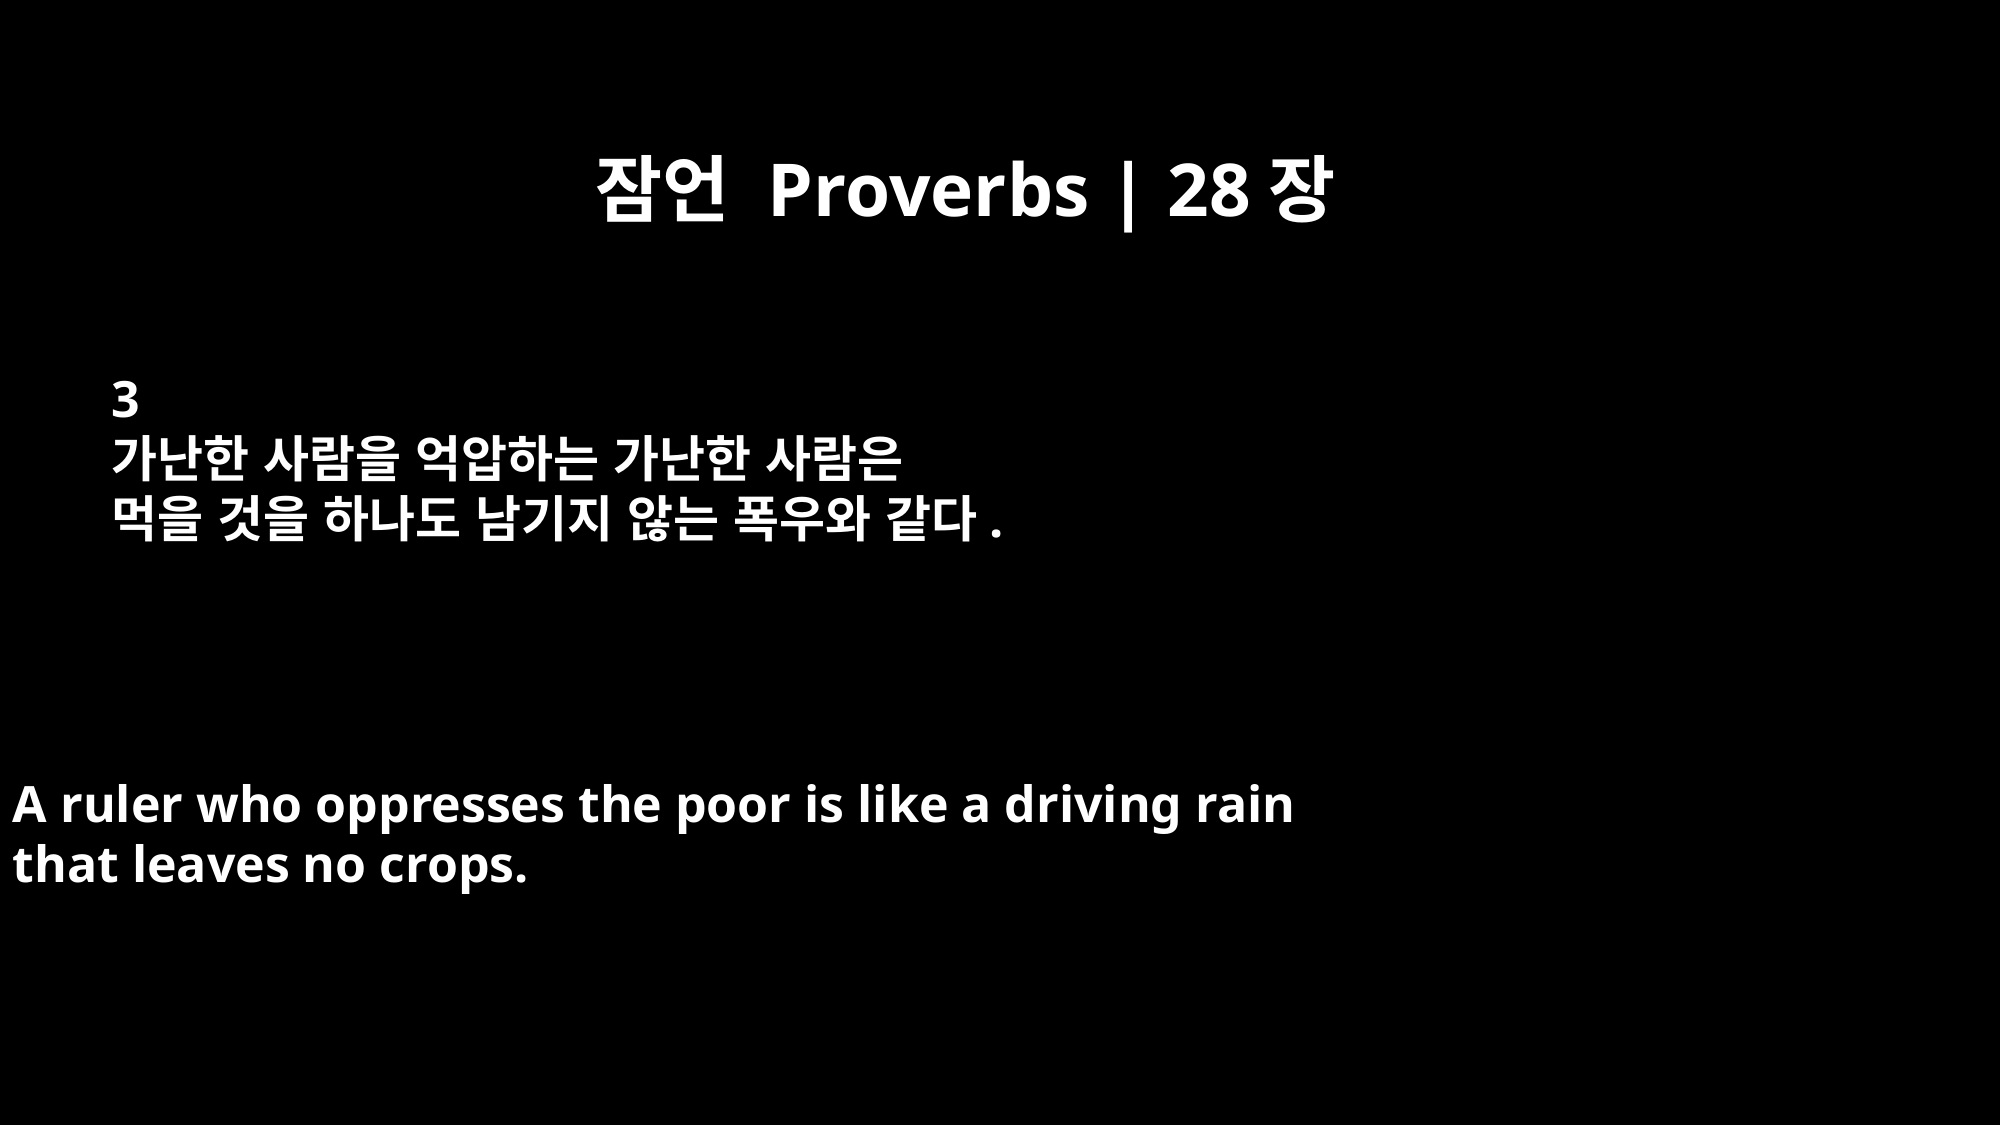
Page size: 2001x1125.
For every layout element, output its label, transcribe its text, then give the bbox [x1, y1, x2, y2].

text_box 잠언 Proverbs | 28장 [580, 136, 1352, 239]
text_box A ruler who oppresses the poor is like a driving rain that leaves no crops. [0, 764, 1311, 900]
text_box 3 가난한 사람을 억압하는 가난한 사람은 먹을 것을 하나도 남기지 않는 폭우와 같다. [96, 359, 1019, 555]
